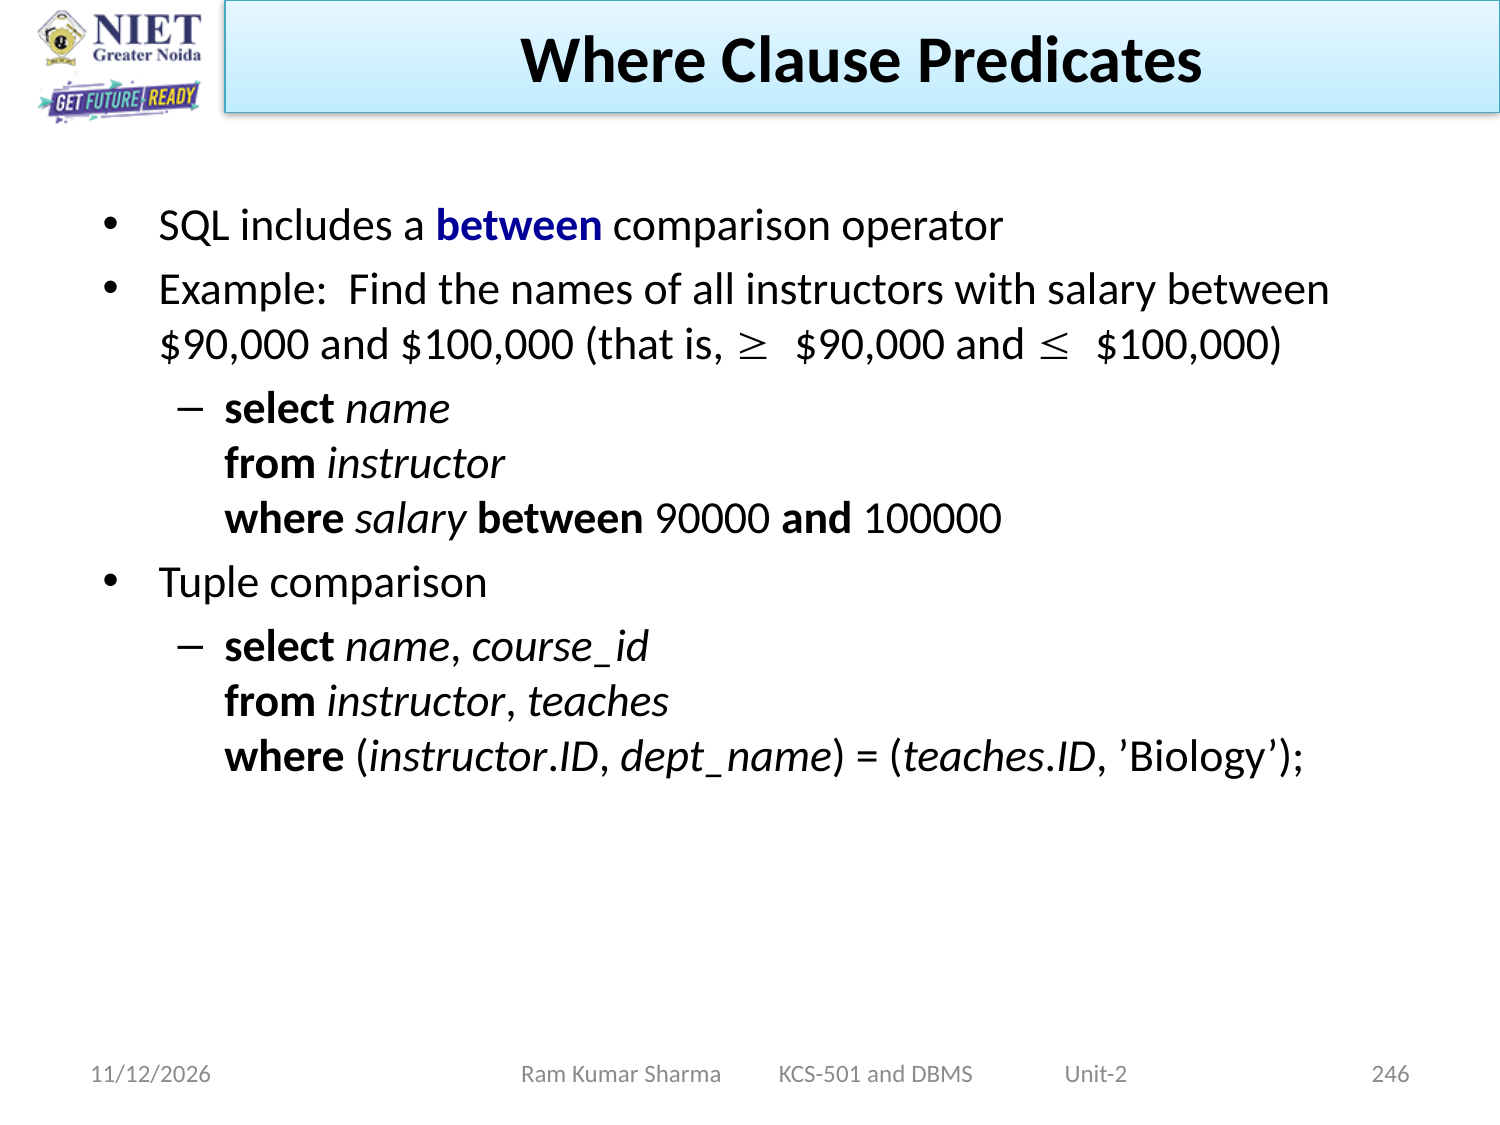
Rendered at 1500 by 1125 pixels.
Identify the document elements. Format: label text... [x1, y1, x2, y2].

picture [0, 0, 238, 135]
text_box Where Clause Predicates [238, 0, 1500, 113]
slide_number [75, 1042, 412, 1103]
slide_number 246 [1074, 1042, 1425, 1103]
footer Ram Kumar Sharma KCS-501 and DBMS Unit-2 [412, 1042, 1074, 1103]
list SQL includes a between comparison operator Example: Find the names of all instructors with salary between $90,000 and $100,000 (that is,  $90,000 and  $100,000) select name from instructor where salary between 90000 and 100000 Tuple comparison select name, course_id from instructor, teaches where (instructor.ID, dept_name) = (teaches.ID, ’Biology’); [87, 187, 1438, 930]
